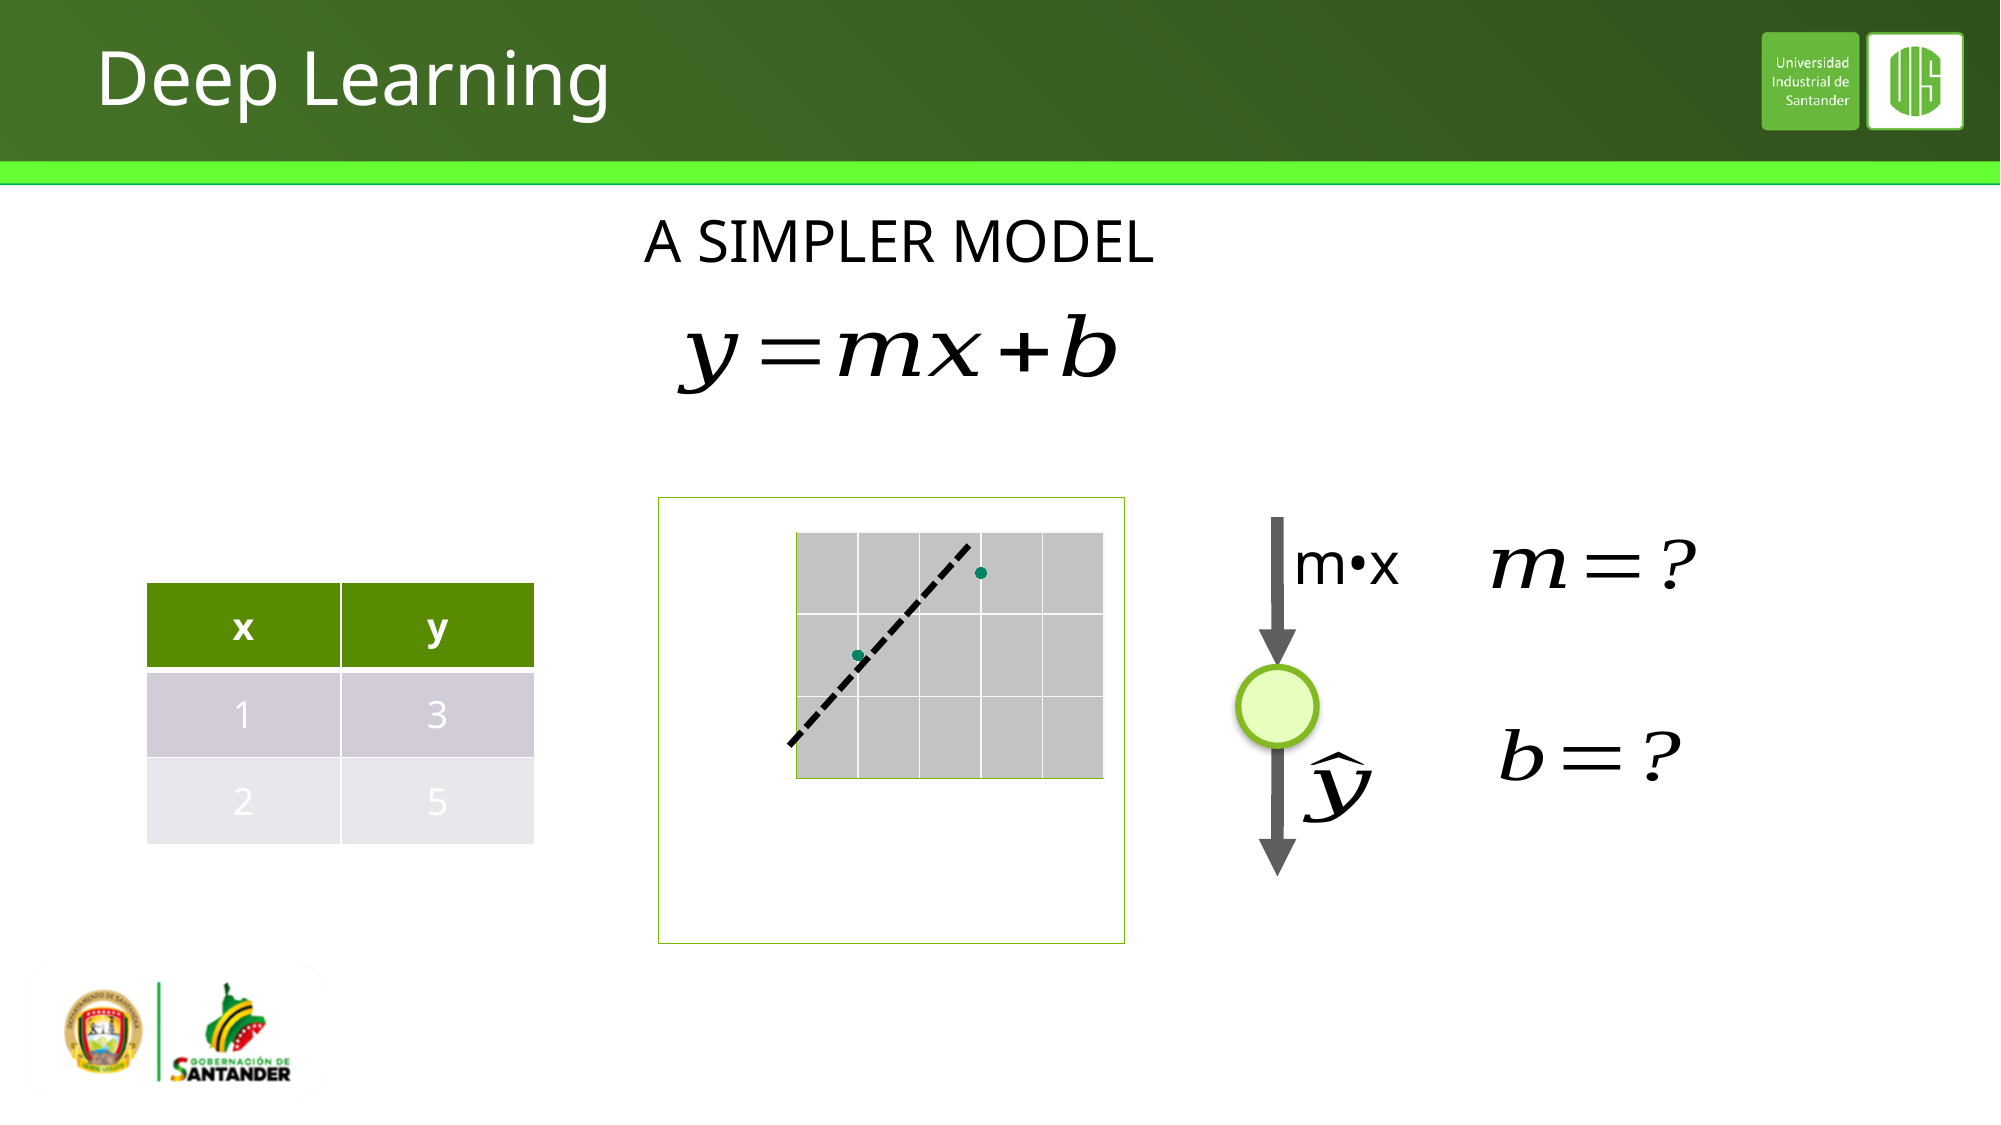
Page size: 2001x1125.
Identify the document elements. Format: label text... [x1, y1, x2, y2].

picture [1760, 30, 1965, 131]
title Deep Learning [80, 40, 1716, 123]
table_header x [147, 583, 340, 667]
table_cell 2 [147, 758, 340, 844]
table_cell 3 [342, 673, 534, 757]
text_box A Simpler Model [81, 185, 1719, 283]
table_cell 5 [342, 758, 534, 844]
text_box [1238, 517, 1383, 877]
chart [658, 497, 1125, 945]
text_box m•x [1383, 526, 1416, 605]
table_header y [342, 583, 534, 667]
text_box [789, 544, 970, 746]
table_cell 1 [147, 673, 340, 757]
picture [24, 963, 325, 1099]
